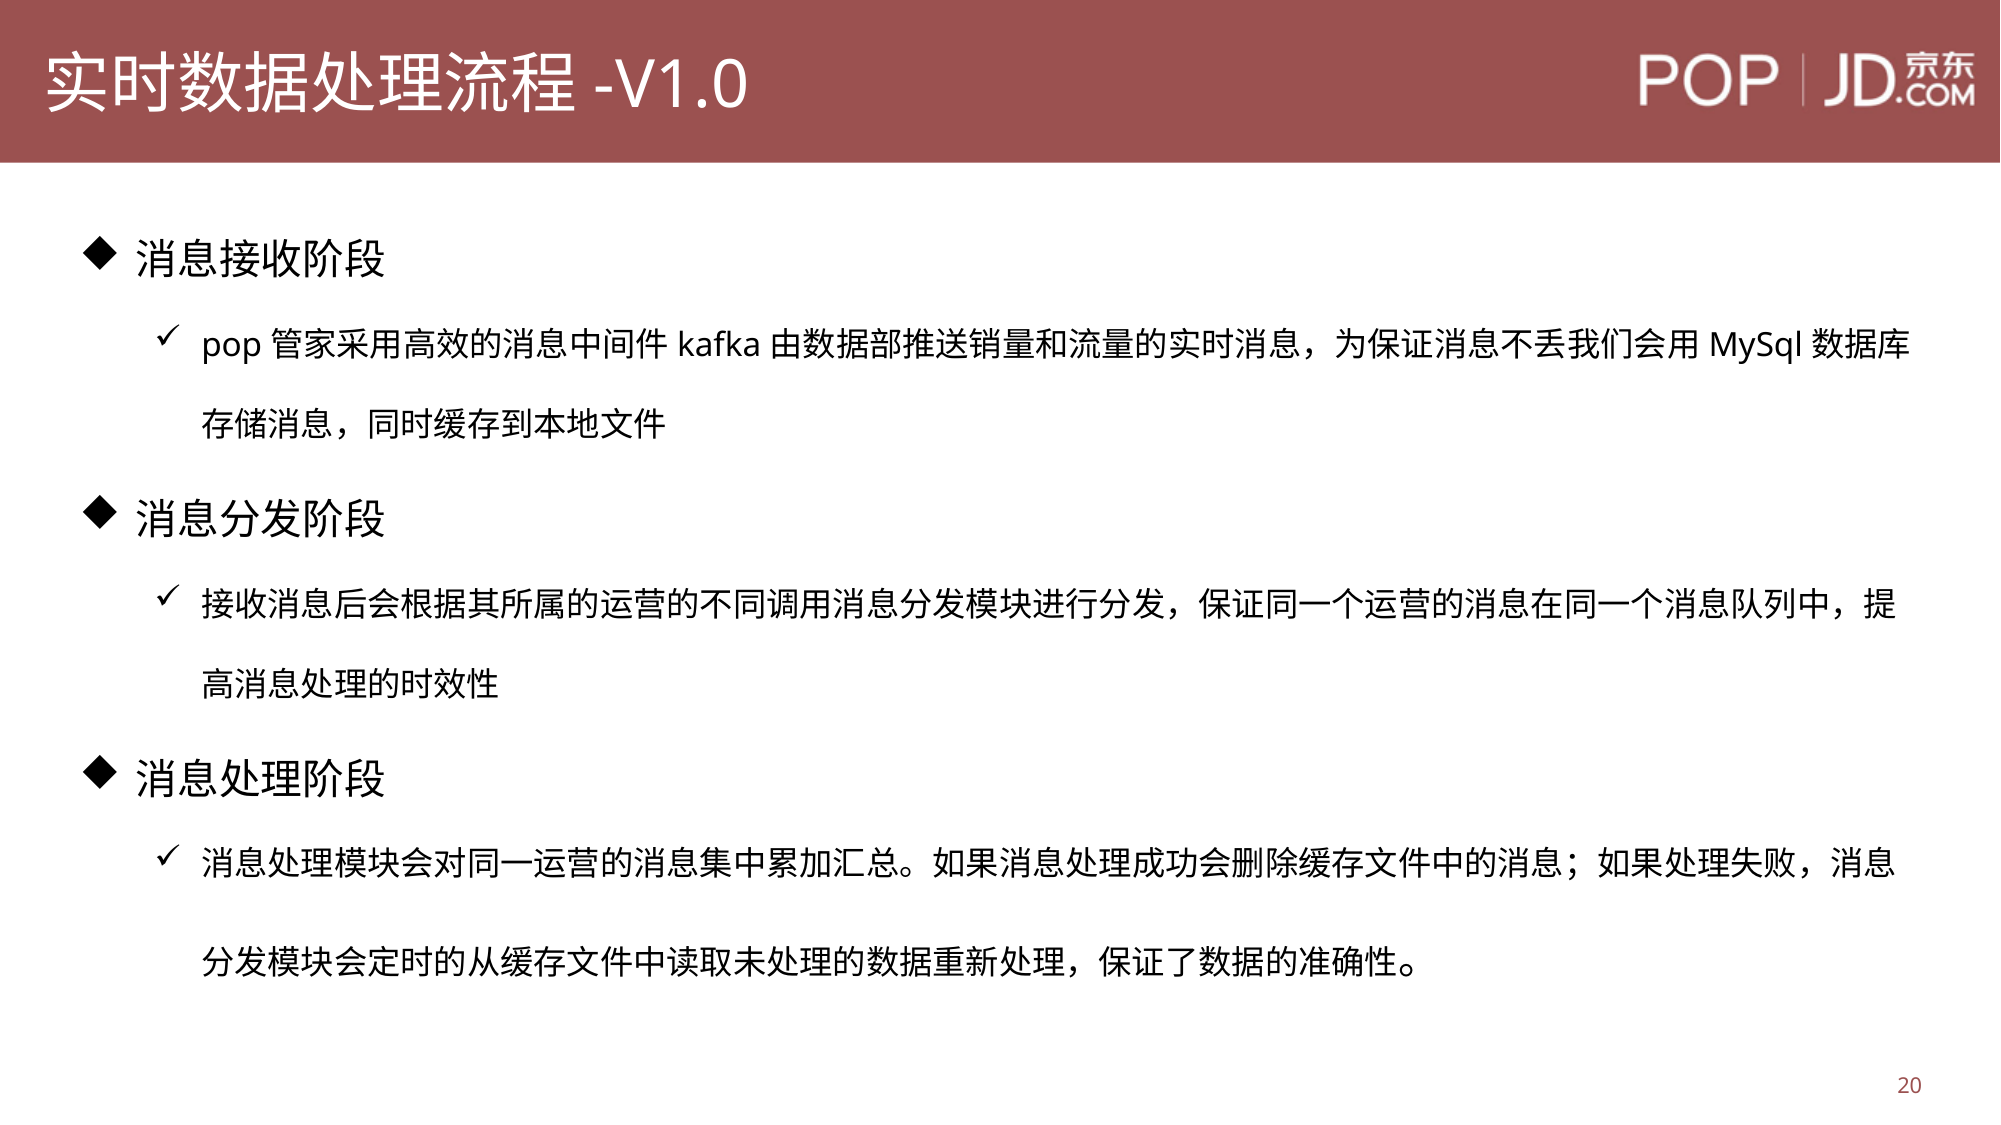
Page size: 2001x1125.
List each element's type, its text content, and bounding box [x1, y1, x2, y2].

text_box 消息接收阶段 pop管家采用高效的消息中间件kafka由数据部推送销量和流量的实时消息，为保证消息不丢我们会用MySql数据库存储消息，同时缓存到本地文件 消息分发阶段 接收消息后会根据其所属的运营的不同调用消息分发模块进行分发，保证同一个运营的消息在同一个消息队列中，提高消息处理的时效性 消息处理阶段 消息处理模块会对同一运营的消息集中累加汇总。如果消息处理成功会删除缓存文件中的消息；如果处理失败，消息分发模块会定时的从缓存文件中读取未处理的数据重新处理，保证了数据的准确性。 [64, 175, 1938, 990]
text_box 实时数据处理流程-V1.0 [0, 1, 2000, 163]
picture [1630, 40, 1994, 118]
text_box 20 [1679, 1064, 1938, 1109]
